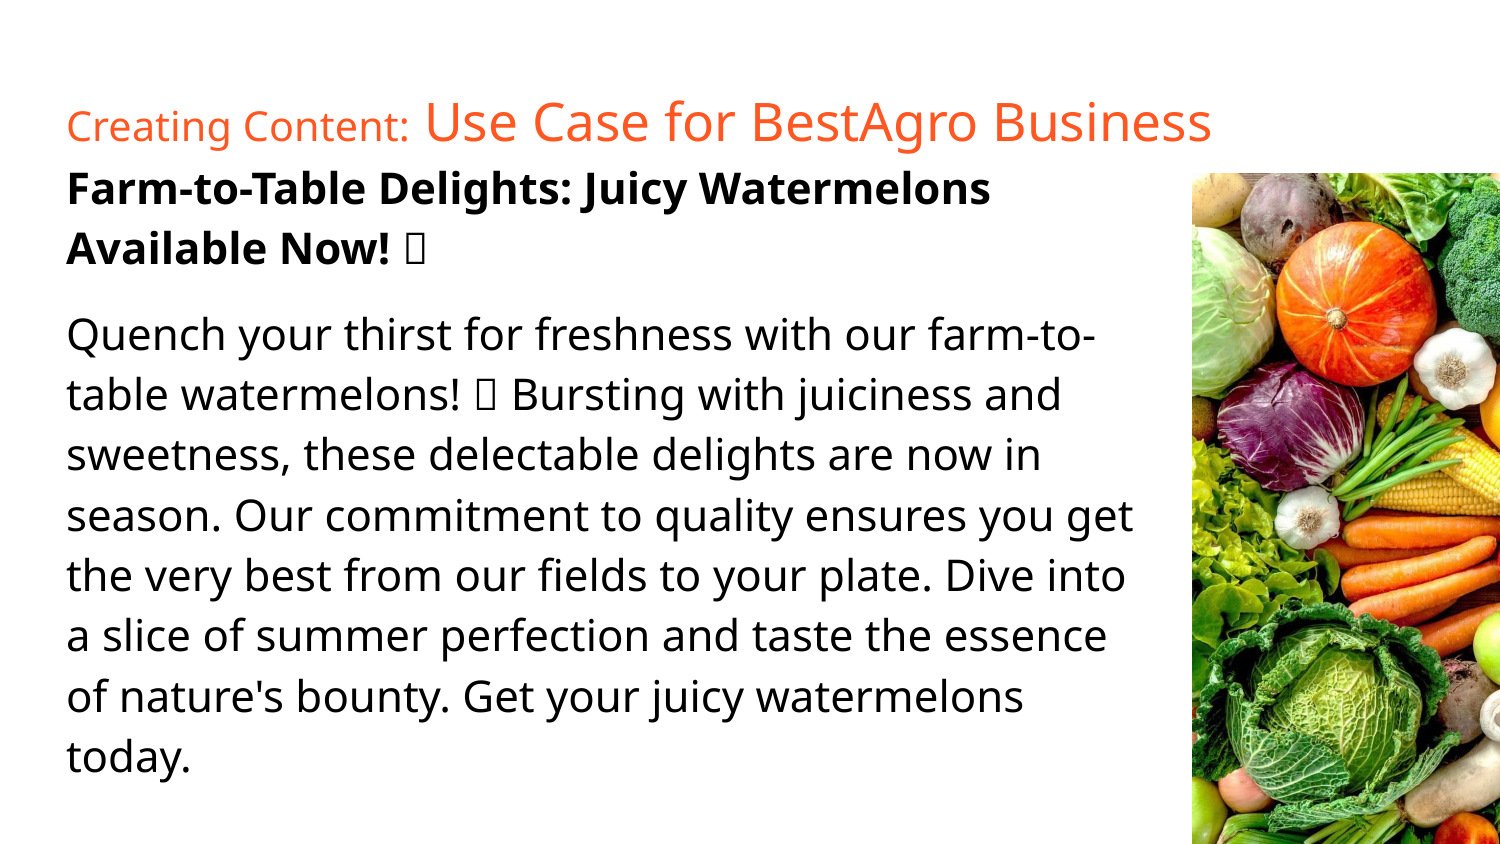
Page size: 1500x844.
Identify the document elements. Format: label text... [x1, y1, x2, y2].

picture [1192, 173, 1500, 844]
title Creating Content: Use Case for BestAgro Business [51, 72, 1449, 167]
list Farm-to-Table Delights: Juicy Watermelons Available Now! 🍉 Quench your thirst for freshness with our farm-to-table watermelons! 🍉 Bursting with juiciness and sweetness, these delectable delights are now in season. Our commitment to quality ensures you get the very best from our fields to your plate. Dive into a slice of summer perfection and taste the essence of nature's bounty. Get your juicy watermelons today. [51, 179, 1152, 839]
